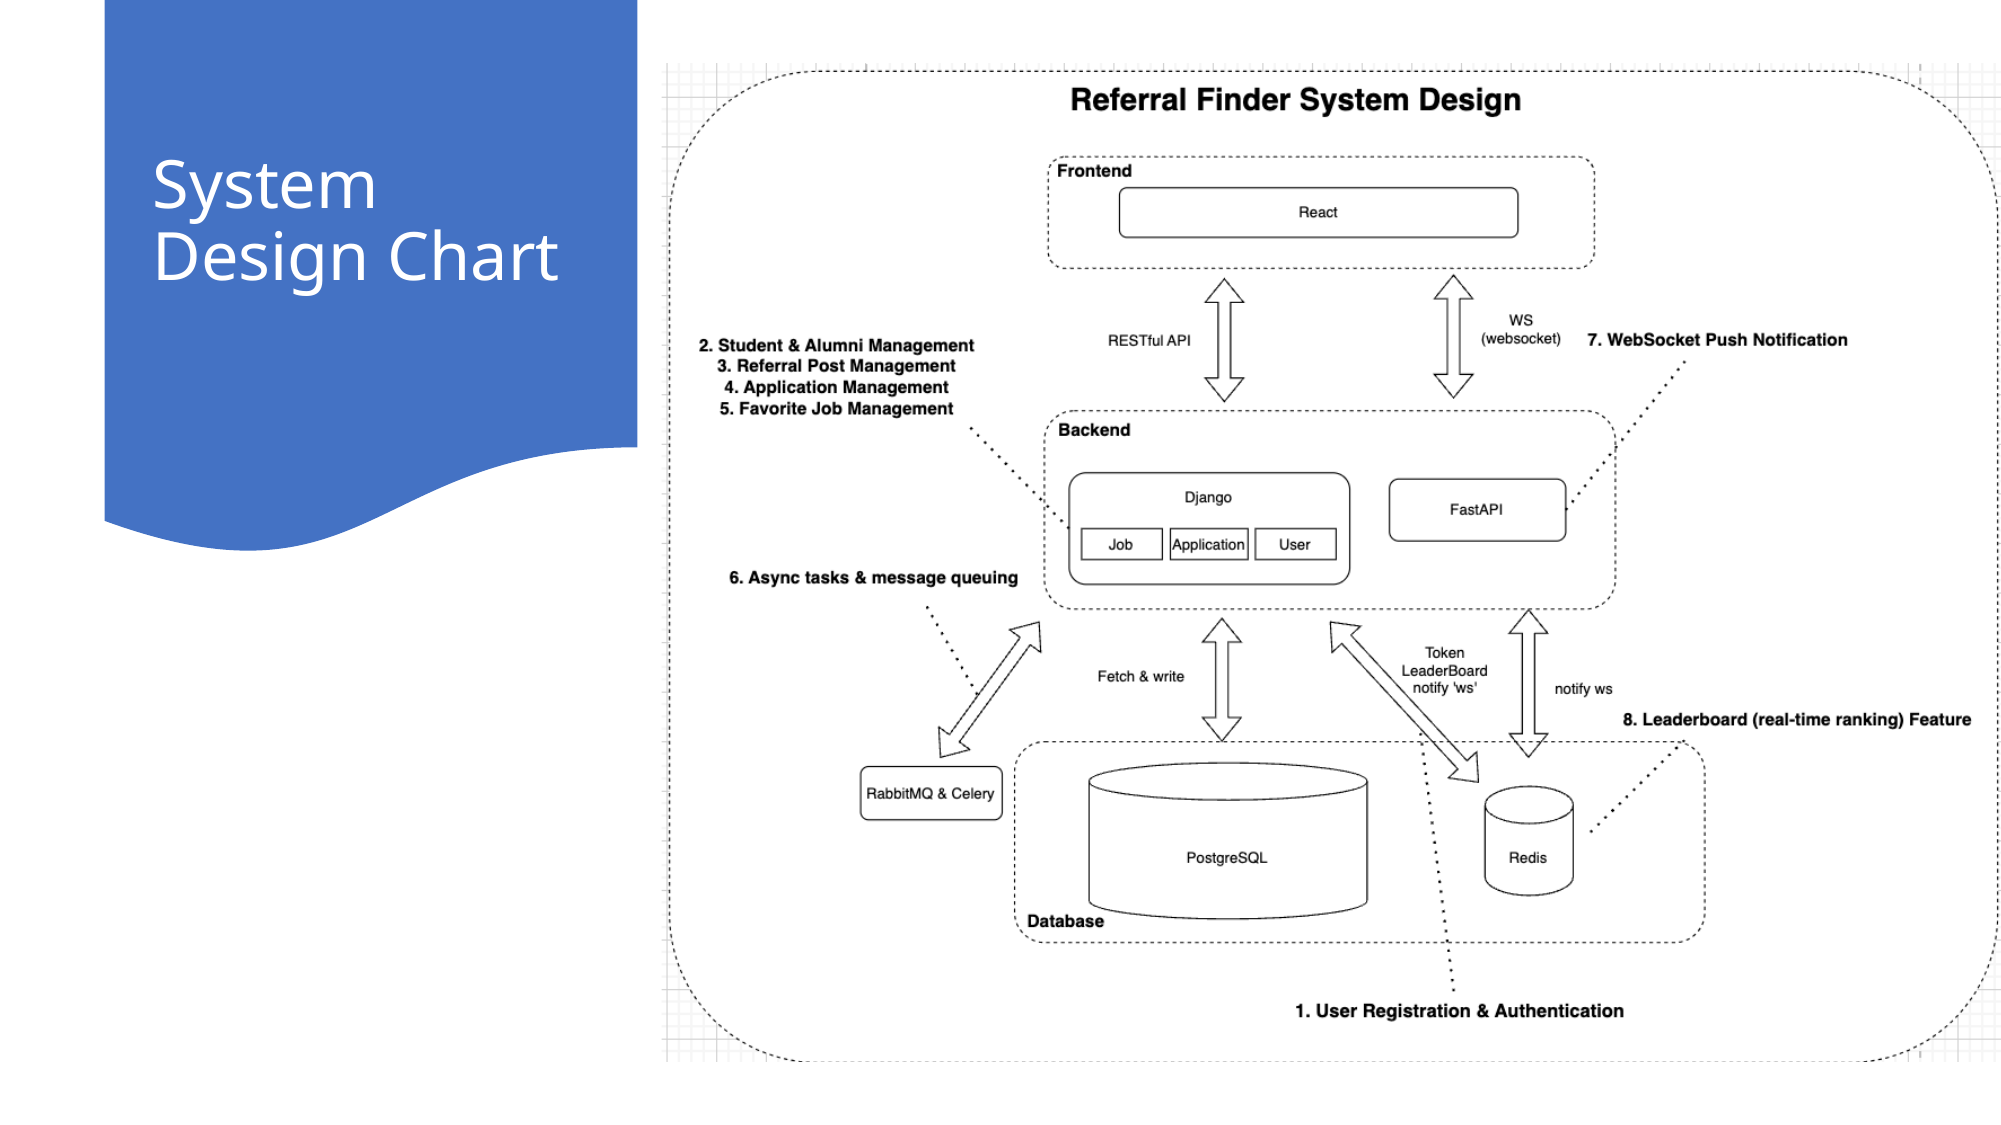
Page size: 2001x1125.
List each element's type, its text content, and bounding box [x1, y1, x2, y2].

title System Design Chart [137, 28, 604, 417]
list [661, 63, 2000, 1062]
text_box [103, 0, 639, 552]
